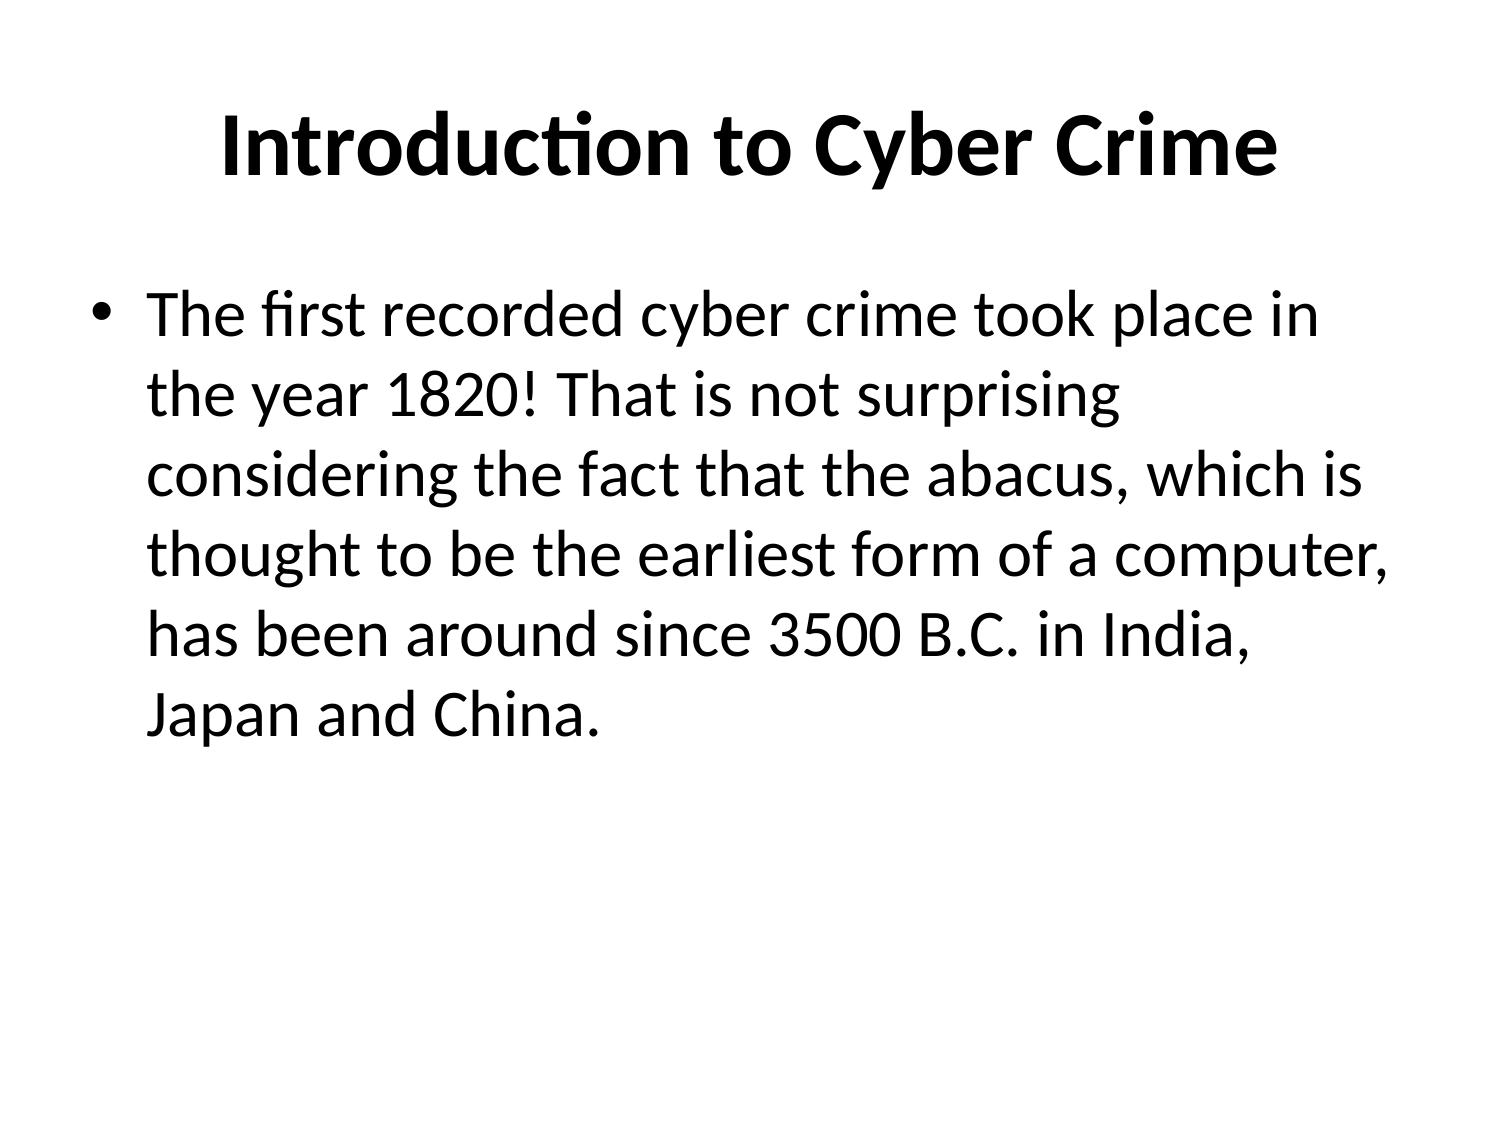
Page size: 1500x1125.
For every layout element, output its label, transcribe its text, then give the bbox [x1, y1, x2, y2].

title Introduction to Cyber Crime [75, 45, 1425, 233]
list The first recorded cyber crime took place in the year 1820! That is not surprising considering the fact that the abacus, which is thought to be the earliest form of a computer, has been around since 3500 B.C. in India, Japan and China. [75, 262, 1425, 1005]
